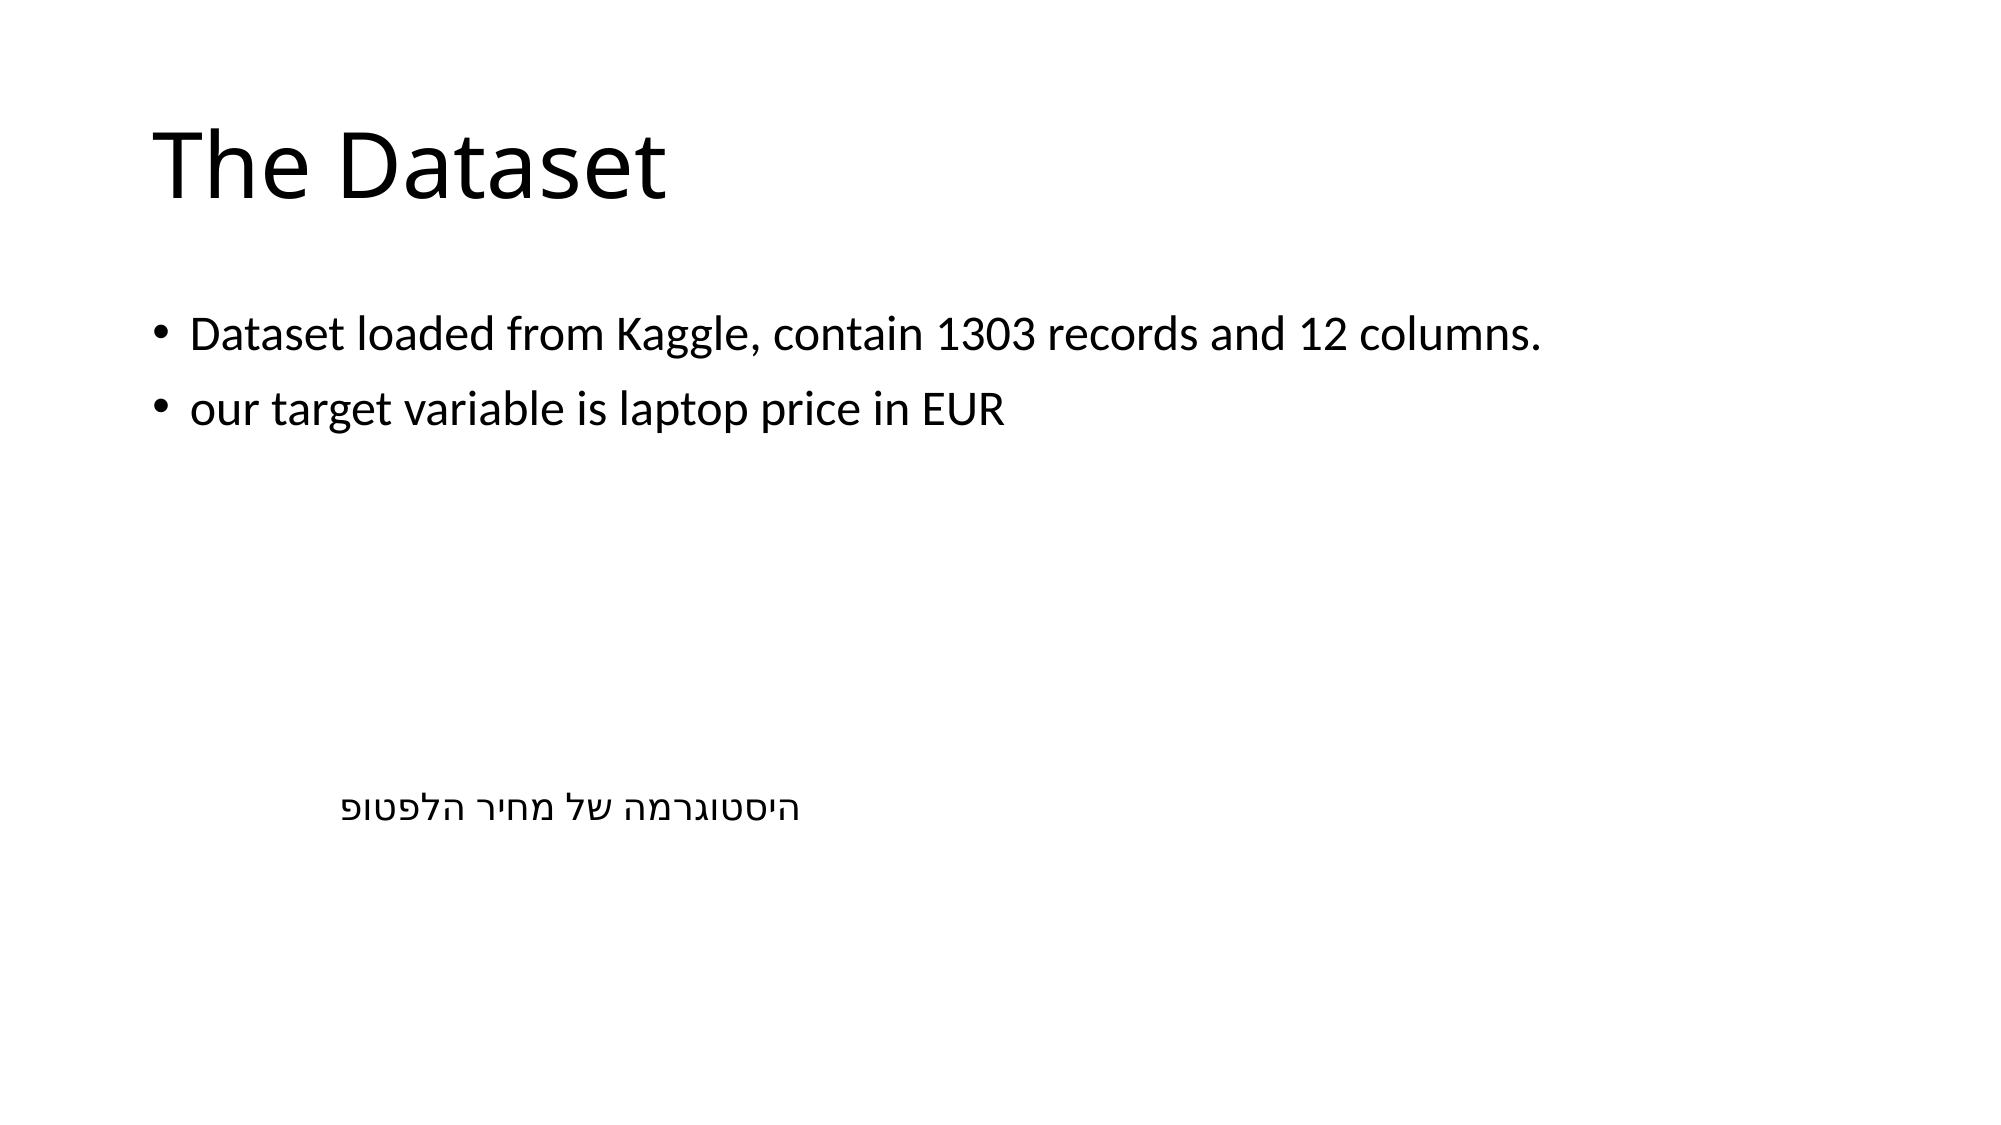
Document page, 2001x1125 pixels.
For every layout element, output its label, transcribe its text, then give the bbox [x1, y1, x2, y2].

title The Dataset [137, 59, 1863, 278]
list Dataset loaded from Kaggle, contain 1303 records and 12 columns. our target variable is laptop price in EUR [137, 299, 1863, 593]
text_box היסטוגרמה של מחיר הלפטופ [324, 775, 1229, 836]
